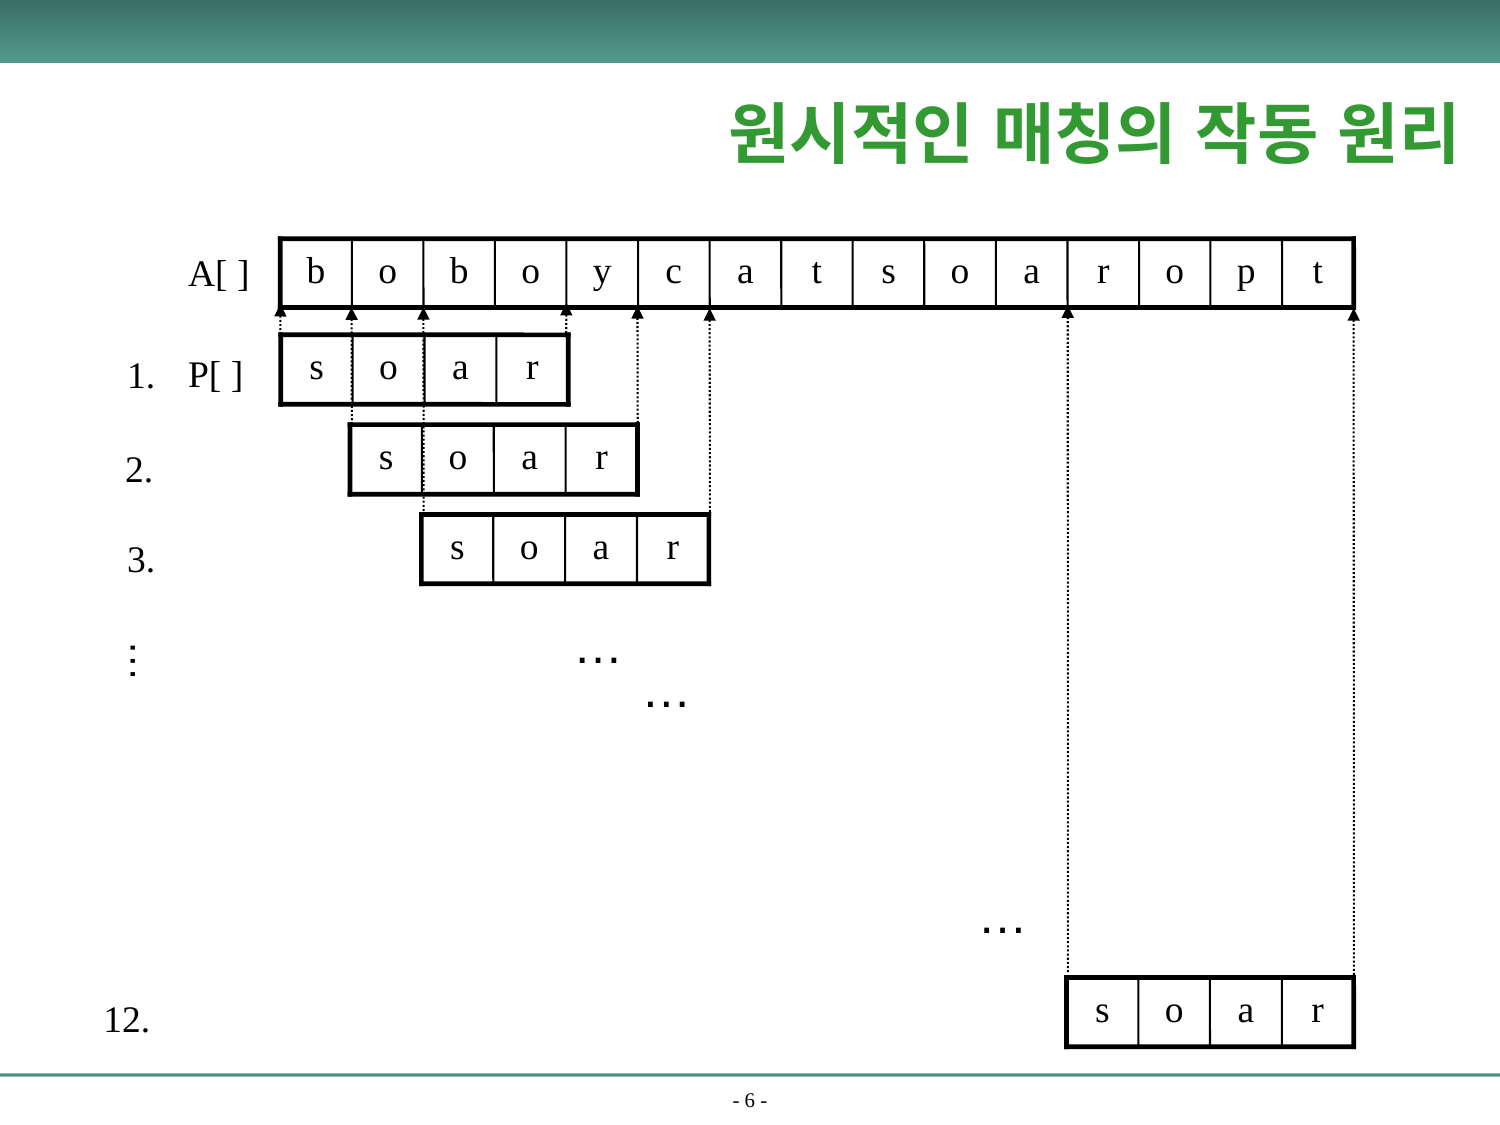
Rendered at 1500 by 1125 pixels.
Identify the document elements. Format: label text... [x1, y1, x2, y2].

text_box r [497, 335, 568, 404]
text_box … [99, 625, 180, 683]
text_box r [637, 515, 708, 583]
text_box o [495, 239, 566, 307]
text_box [631, 306, 644, 319]
text_box a [710, 239, 781, 307]
text_box a [425, 335, 496, 404]
text_box [1061, 305, 1074, 319]
text_box p [1211, 239, 1282, 307]
text_box … [962, 876, 1043, 952]
text_box [703, 308, 716, 321]
text_box t [782, 239, 852, 307]
text_box y [567, 239, 638, 307]
text_box s [853, 239, 924, 307]
text_box o [1139, 978, 1209, 1046]
text_box 12. [88, 987, 166, 1048]
text_box a [1210, 978, 1281, 1046]
text_box [274, 304, 287, 320]
text_box P[ ] [173, 342, 259, 402]
text_box A[ ] [173, 241, 265, 302]
text_box [1347, 308, 1360, 321]
text_box 원시적인 매칭의 작동 원리 [689, 62, 1500, 202]
text_box c [639, 239, 709, 307]
text_box [417, 307, 430, 320]
text_box 2. [110, 437, 169, 498]
text_box [560, 303, 573, 319]
text_box b [424, 239, 494, 307]
text_box [345, 307, 358, 321]
text_box r [1282, 978, 1353, 1046]
text_box s [1067, 978, 1138, 1046]
text_box o [353, 335, 424, 404]
text_box o [1140, 239, 1210, 307]
text_box b [281, 239, 351, 307]
text_box s [422, 515, 493, 583]
text_box … [558, 605, 639, 681]
text_box 3. [112, 527, 171, 588]
text_box r [1068, 239, 1139, 307]
text_box 1. [112, 343, 171, 404]
text_box t [1283, 239, 1353, 307]
text_box s [351, 425, 421, 494]
text_box a [566, 515, 637, 583]
text_box o [352, 239, 423, 307]
text_box … [626, 650, 707, 726]
text_box r [566, 425, 637, 494]
text_box o [422, 425, 493, 494]
text_box s [281, 335, 352, 404]
text_box o [925, 239, 995, 307]
text_box a [996, 239, 1067, 307]
text_box o [494, 515, 565, 583]
text_box a [494, 425, 565, 494]
